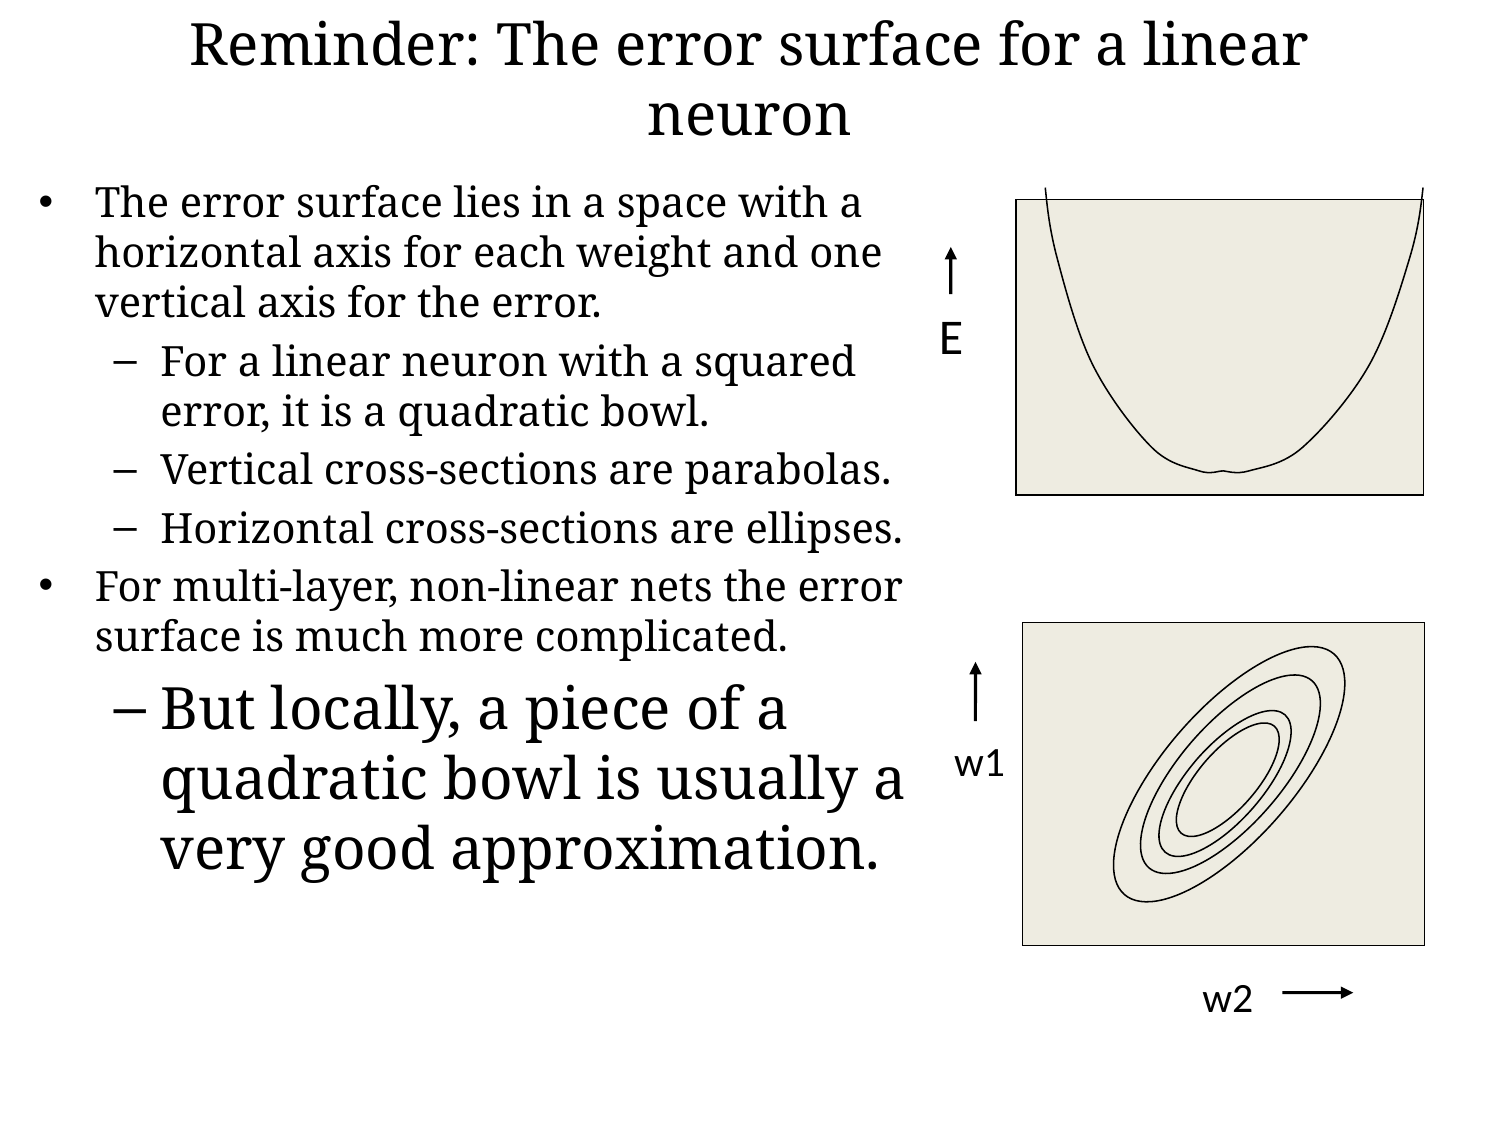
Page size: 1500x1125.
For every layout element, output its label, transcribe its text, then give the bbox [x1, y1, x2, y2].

text_box [944, 246, 957, 295]
text_box [1022, 622, 1425, 946]
title Reminder: The error surface for a linear neuron [75, 0, 1425, 172]
text_box [1140, 674, 1321, 874]
text_box [1113, 646, 1345, 902]
text_box [1015, 199, 1424, 495]
text_box [969, 661, 982, 722]
text_box [1222, 187, 1424, 473]
text_box w1 [939, 727, 1021, 792]
text_box E [924, 297, 979, 372]
text_box [1176, 723, 1280, 837]
text_box w2 [1187, 963, 1269, 1028]
text_box [1045, 187, 1222, 473]
list The error surface lies in a space with a horizontal axis for each weight and one vertical axis for the error. For a linear neuron with a squared error, it is a quadratic bowl. Vertical cross-sections are parabolas. Horizontal cross-sections are ellipses. For multi-layer, non-linear nets the error surface is much more complicated. But locally, a piece of a quadratic bowl is usually a very good approximation. [23, 168, 934, 1032]
text_box [1282, 986, 1354, 999]
text_box [1158, 710, 1292, 857]
